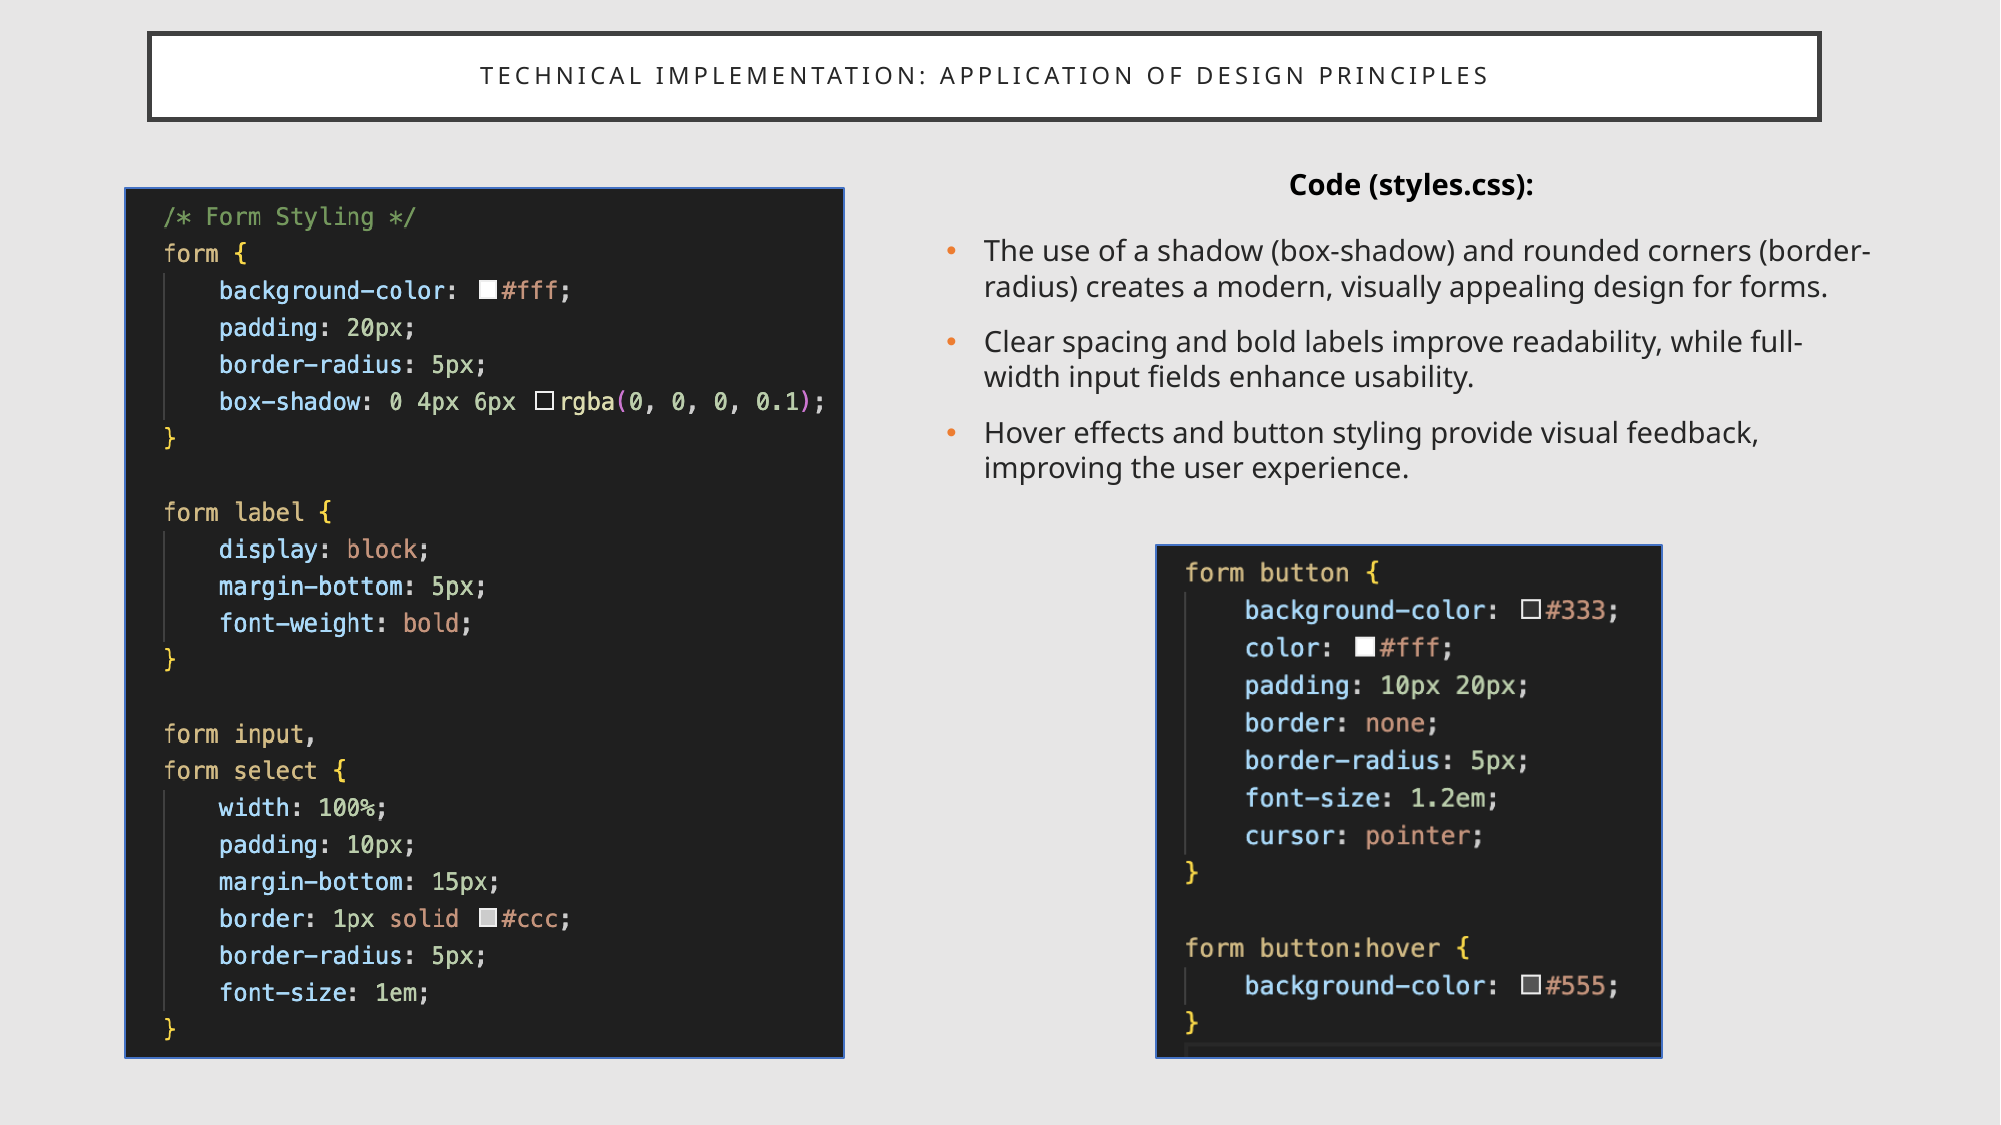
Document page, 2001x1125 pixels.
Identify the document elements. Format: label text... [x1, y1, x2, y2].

list The use of a shadow (box-shadow) and rounded corners (border-radius) creates a modern, visually appealing design for forms. Clear spacing and bold labels improve readability, while full-width input fields enhance usability. Hover effects and button styling provide visual feedback, improving the user experience​. [931, 225, 1888, 519]
title Technical Implementation: application of design principles [147, 31, 1822, 122]
picture [1157, 546, 1662, 1057]
text_box Code (styles.css): [1274, 158, 1633, 225]
picture [125, 189, 843, 1057]
